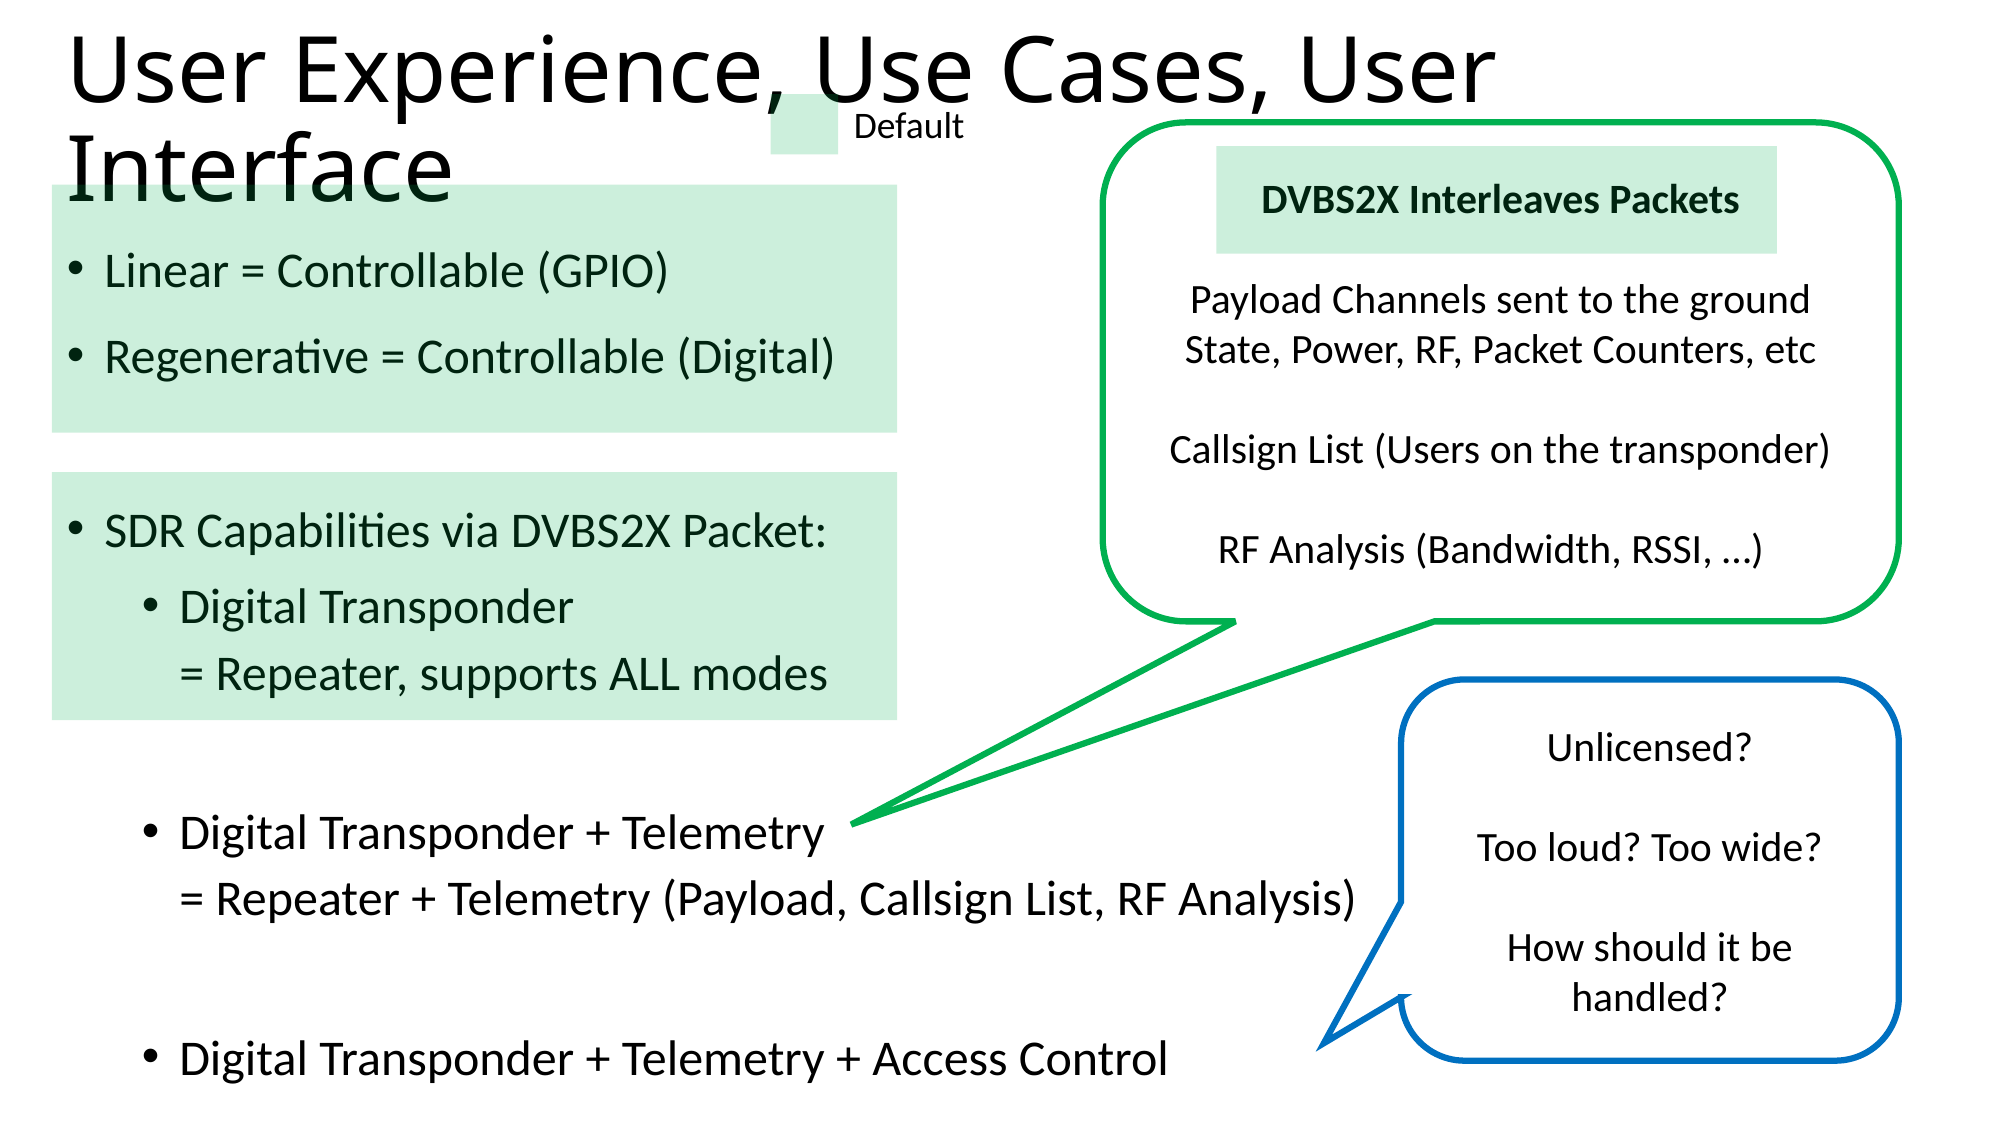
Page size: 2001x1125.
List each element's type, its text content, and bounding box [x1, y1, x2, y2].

text_box Unlicensed? Too loud? Too wide? How should it be handled? [1321, 678, 1900, 1062]
text_box DVBS2X Interleaves Packets Payload Channels sent to the ground State, Power, RF, Packet Counters, etc Callsign List (Users on the transponder) RF Analysis (Bandwidth, RSSI, …) [850, 121, 1900, 826]
list Linear = Controllable (GPIO) Regenerative = Controllable (Digital) SDR Capabilities via DVBS2X Packet: Digital Transponder = Repeater, supports ALL modes Digital Transponder + Telemetry = Repeater + Telemetry (Payload, Callsign List, RF Analysis) Digital Transponder + Telemetry + Access Control [51, 223, 1421, 1092]
text_box [51, 184, 898, 434]
text_box Default [839, 93, 980, 154]
text_box [1215, 145, 1778, 255]
text_box [770, 93, 839, 156]
text_box [51, 471, 898, 721]
title User Experience, Use Cases, User Interface [51, 13, 1777, 223]
